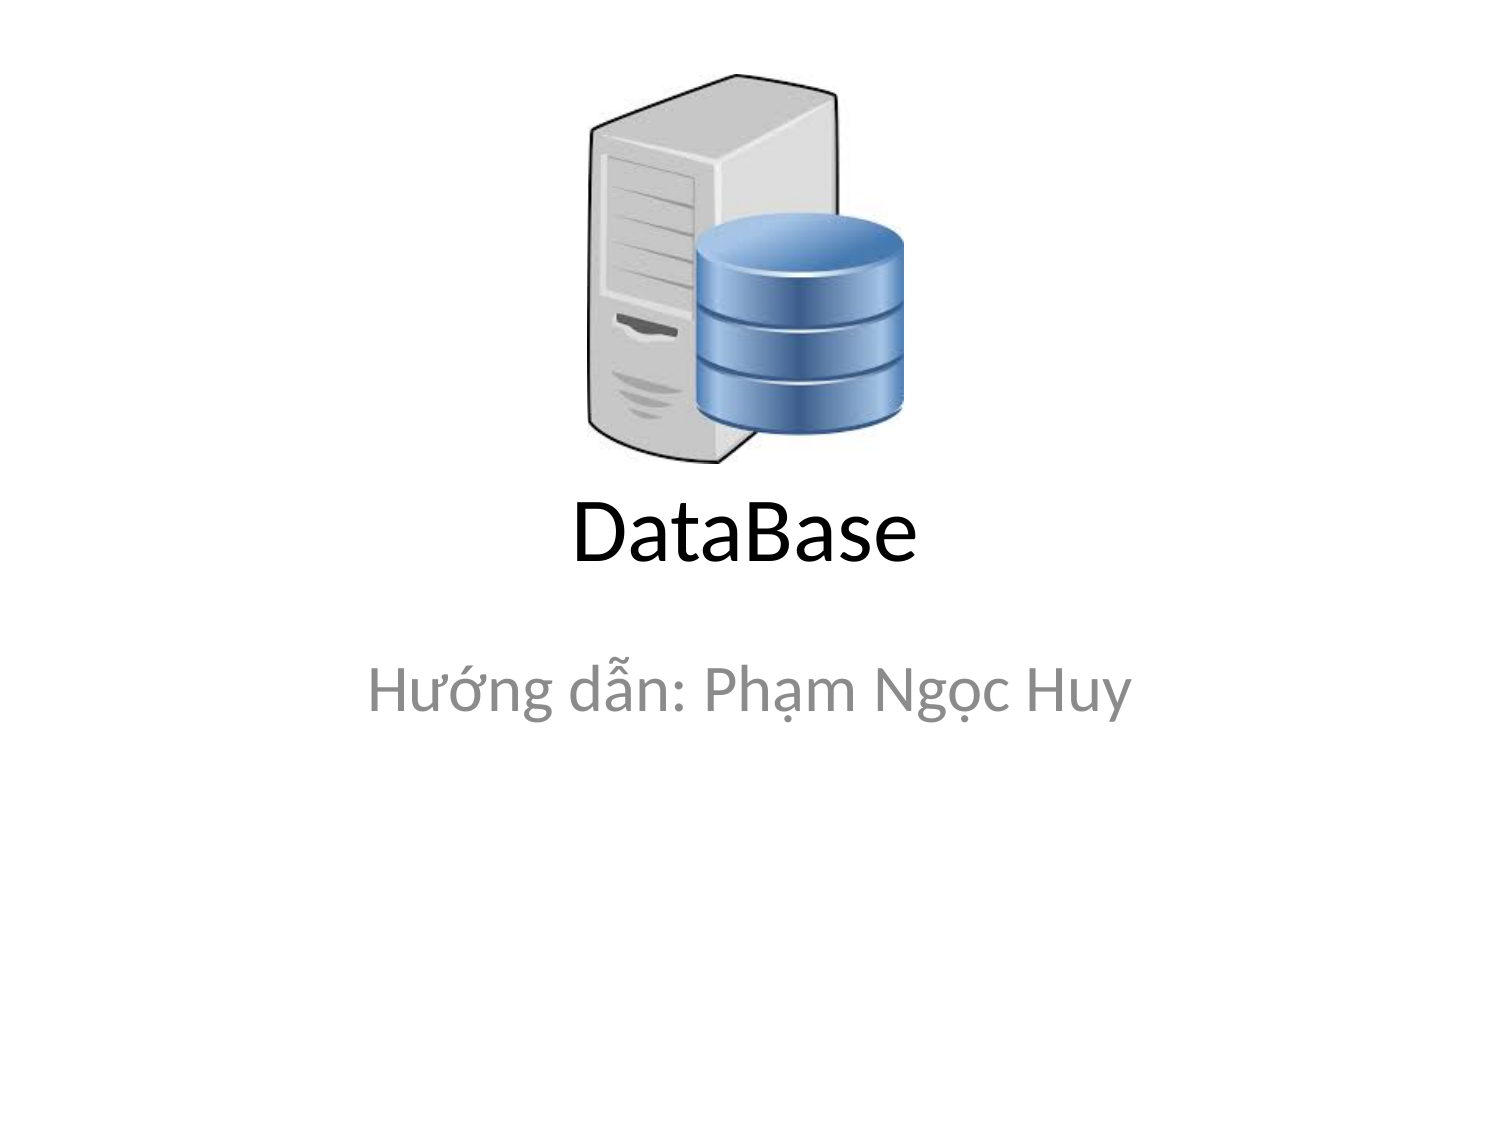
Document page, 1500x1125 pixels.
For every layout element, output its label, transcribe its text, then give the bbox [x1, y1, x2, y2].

title DataBase [107, 404, 1383, 646]
subtitle Hướng dẫn: Phạm Ngọc Huy [225, 637, 1275, 763]
picture [587, 74, 904, 465]
